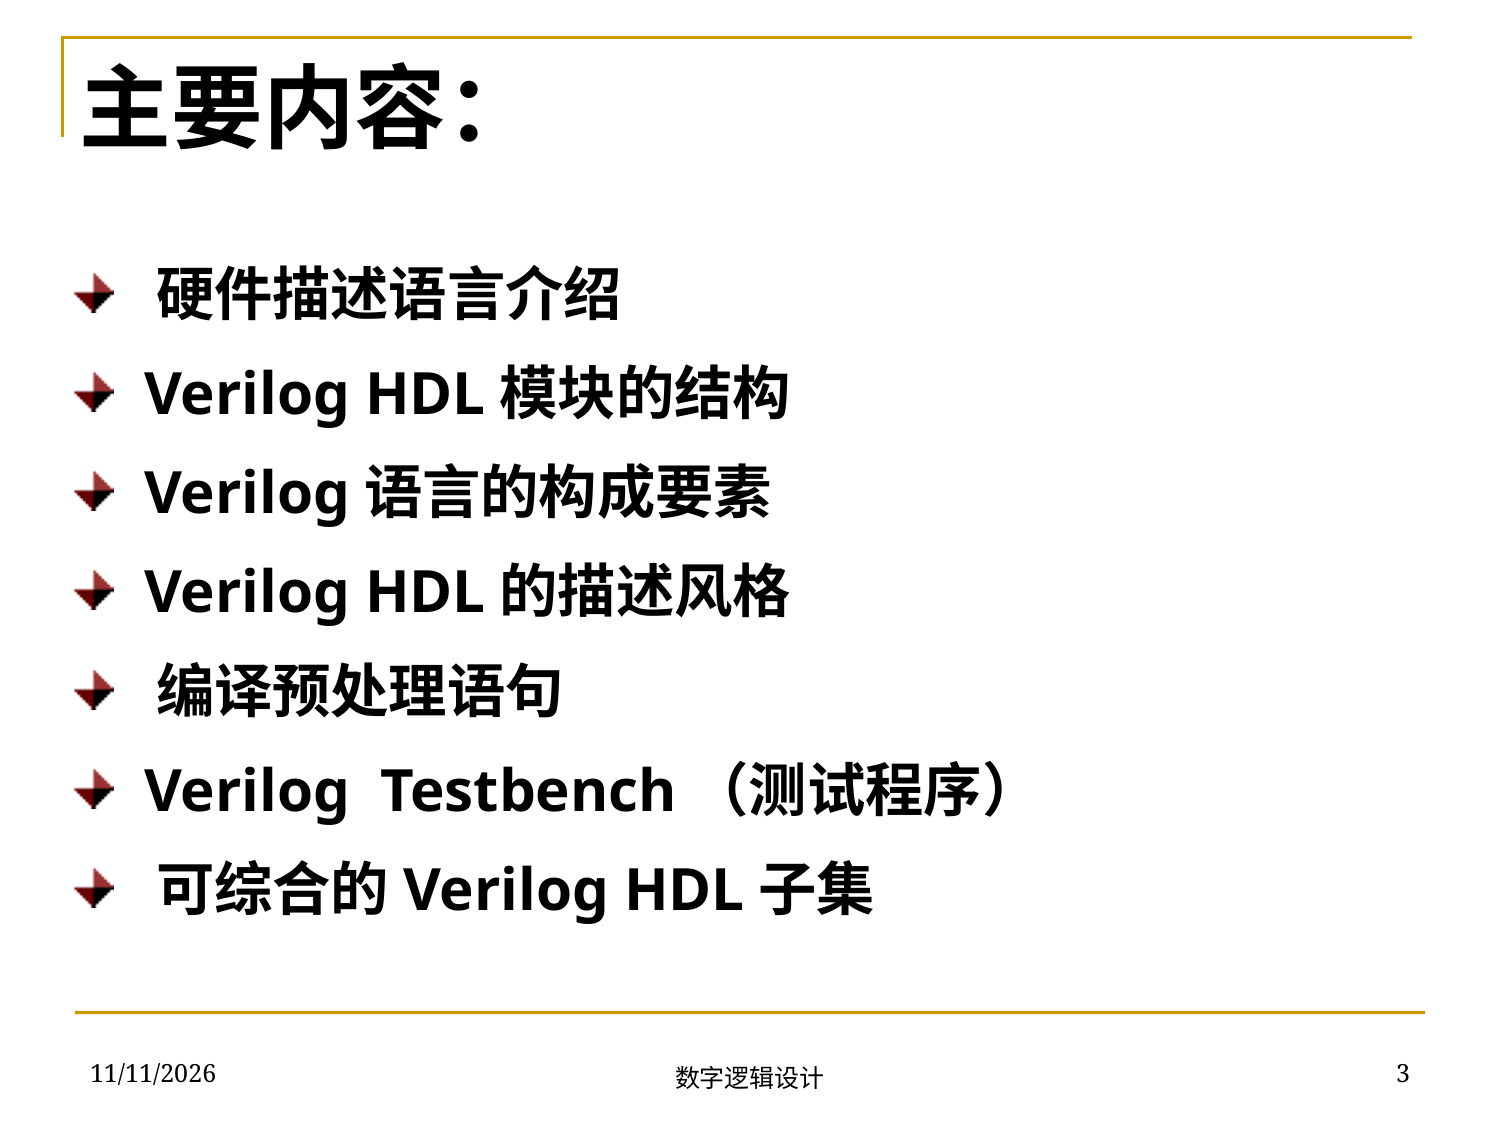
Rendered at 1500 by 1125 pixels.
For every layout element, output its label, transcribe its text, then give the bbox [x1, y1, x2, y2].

footer 数字逻辑设计 [512, 1024, 988, 1101]
text_box 硬件描述语言介绍 Verilog HDL模块的结构 Verilog语言的构成要素 Verilog HDL的描述风格 编译预处理语句 Verilog Testbench（测试程序） 可综合的Verilog HDL子集 [57, 231, 1436, 787]
picture [72, 469, 114, 511]
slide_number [74, 1023, 426, 1100]
slide_number 3 [1074, 1023, 1426, 1100]
picture [72, 668, 114, 710]
picture [72, 271, 114, 313]
picture [72, 370, 114, 412]
picture [72, 568, 114, 610]
text_box 主要内容： [64, 42, 1010, 168]
picture [72, 767, 114, 809]
picture [72, 866, 114, 908]
